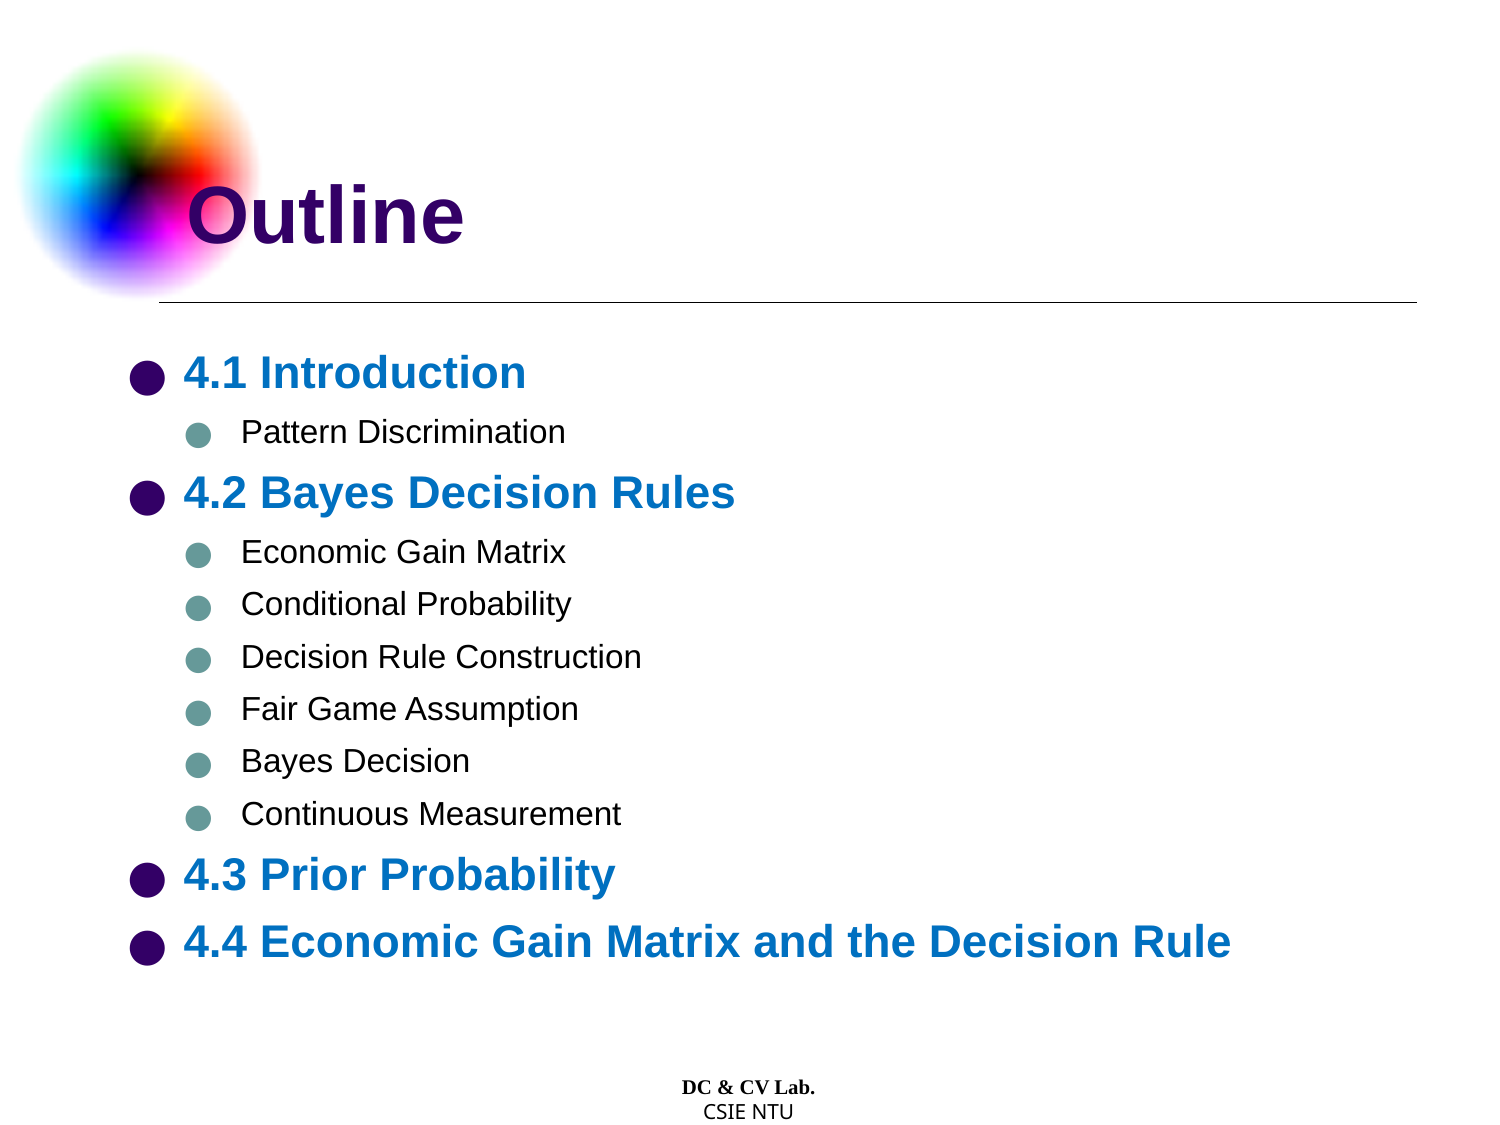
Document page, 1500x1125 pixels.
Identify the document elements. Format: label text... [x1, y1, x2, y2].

list 4.1 Introduction Pattern Discrimination 4.2 Bayes Decision Rules Economic Gain Matrix Conditional Probability Decision Rule Construction Fair Game Assumption Bayes Decision Continuous Measurement 4.3 Prior Probability 4.4 Economic Gain Matrix and the Decision Rule [112, 334, 1463, 1059]
footer DC & CV Lab. CSIE NTU [511, 1066, 987, 1125]
picture [0, 42, 272, 318]
title Outline [171, 54, 1500, 268]
